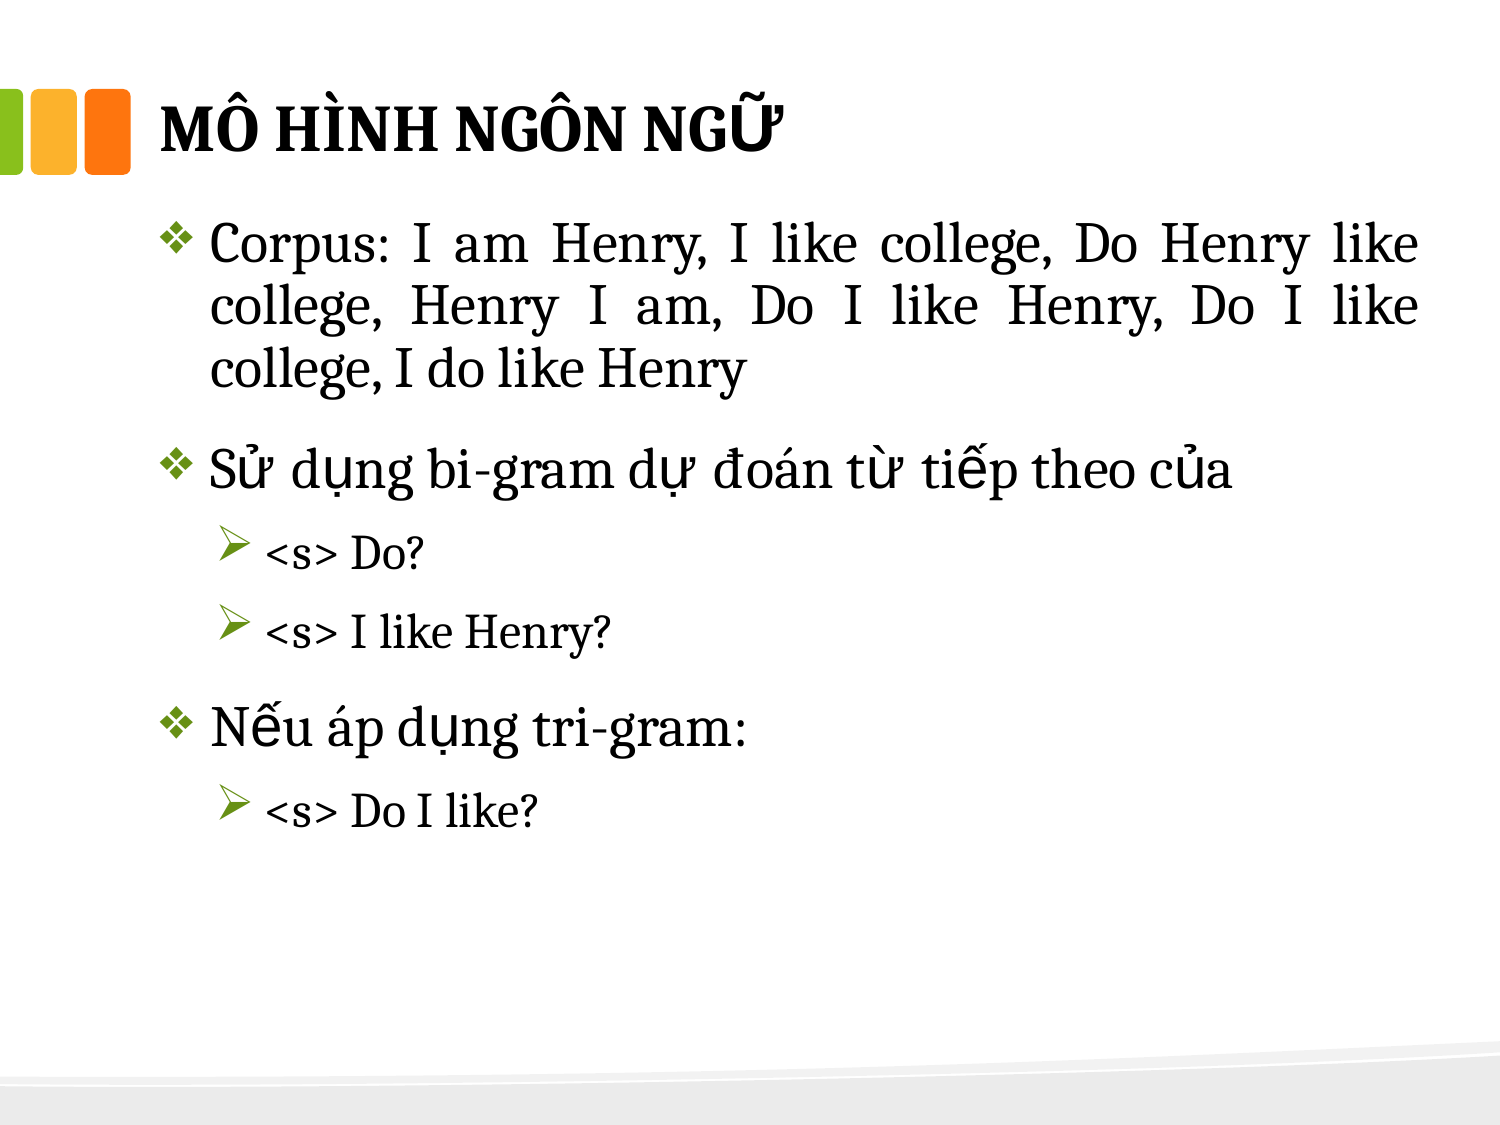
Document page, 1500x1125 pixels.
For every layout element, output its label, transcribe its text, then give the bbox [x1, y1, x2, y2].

title mô hình ngôn ngữ [149, 24, 1438, 176]
list Corpus: I am Henry, I like college, Do Henry like college, Henry I am, Do I like Henry, Do I like college, I do like Henry Sử dụng bi-gram dự đoán từ tiếp theo của <s> Do? <s> I like Henry? Nếu áp dụng tri-gram: <s> Do I like? [149, 201, 1431, 1063]
